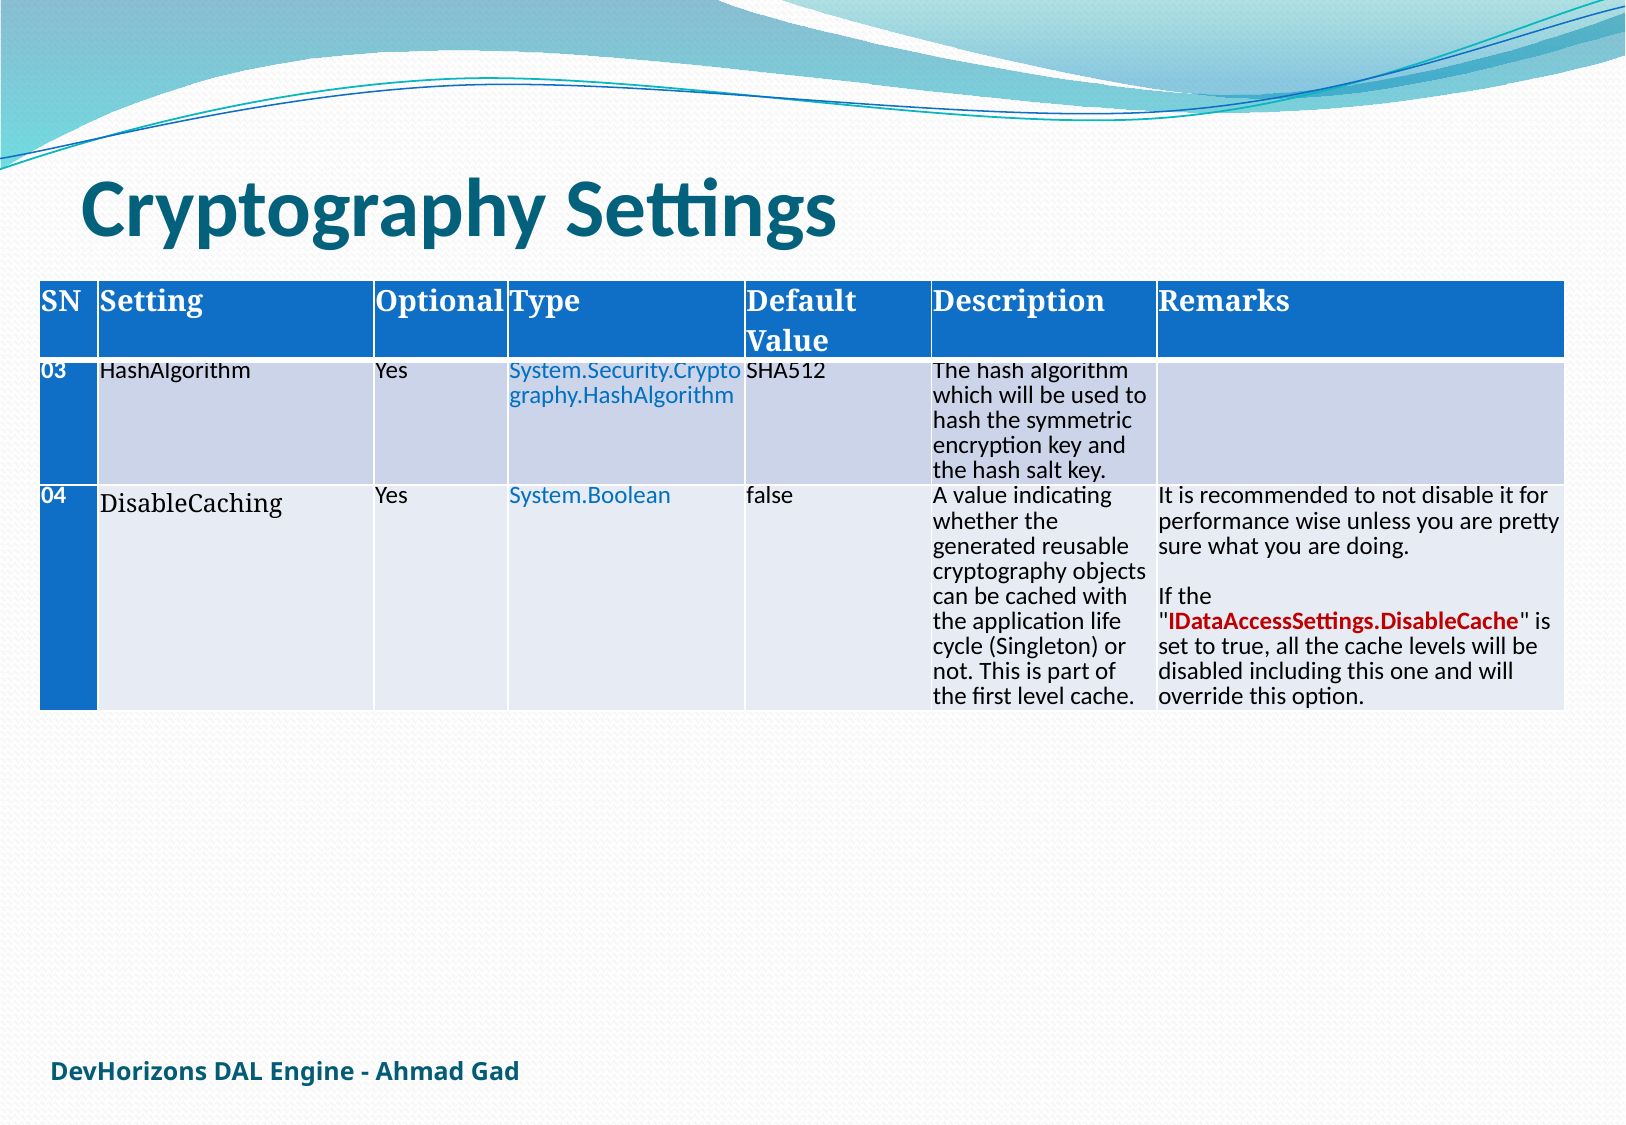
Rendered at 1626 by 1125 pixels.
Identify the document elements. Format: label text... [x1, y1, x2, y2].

table_cell 04 [40, 486, 97, 710]
table_cell System.Security.Cryptography.HashAlgorithm [509, 363, 744, 484]
table_header Type [509, 281, 744, 357]
table_cell Yes [375, 363, 507, 484]
table_cell It is recommended to not disable it for performance wise unless you are pretty sure what you are doing. If the "IDataAccessSettings.DisableCache" is set to true, all the cache levels will be disabled including this one and will override this option. [1158, 486, 1564, 710]
table_cell The hash algorithm which will be used to hash the symmetric encryption key and the hash salt key. [932, 363, 1156, 484]
table_header Remarks [1158, 281, 1564, 357]
table_cell 03 [40, 363, 97, 484]
table_cell false [746, 486, 931, 710]
footer DevHorizons DAL Engine - Ahmad Gad [50, 1042, 1120, 1085]
table_cell DisableCaching [99, 486, 373, 710]
table_header SN [40, 281, 97, 357]
table_header Optional [375, 281, 507, 357]
table_cell System.Boolean [509, 486, 744, 710]
table_cell Yes [375, 486, 507, 710]
table_cell [1158, 363, 1564, 484]
table_cell A value indicating whether the generated reusable cryptography objects can be cached with the application life cycle (Singleton) or not. This is part of the first level cache. [932, 486, 1156, 710]
table_header Default Value [746, 281, 931, 357]
title Cryptography Settings [81, 132, 1544, 254]
table_cell HashAlgorithm [99, 363, 373, 484]
table_cell SHA512 [746, 363, 931, 484]
table_header Description [932, 281, 1156, 357]
table_header Setting [99, 281, 373, 357]
